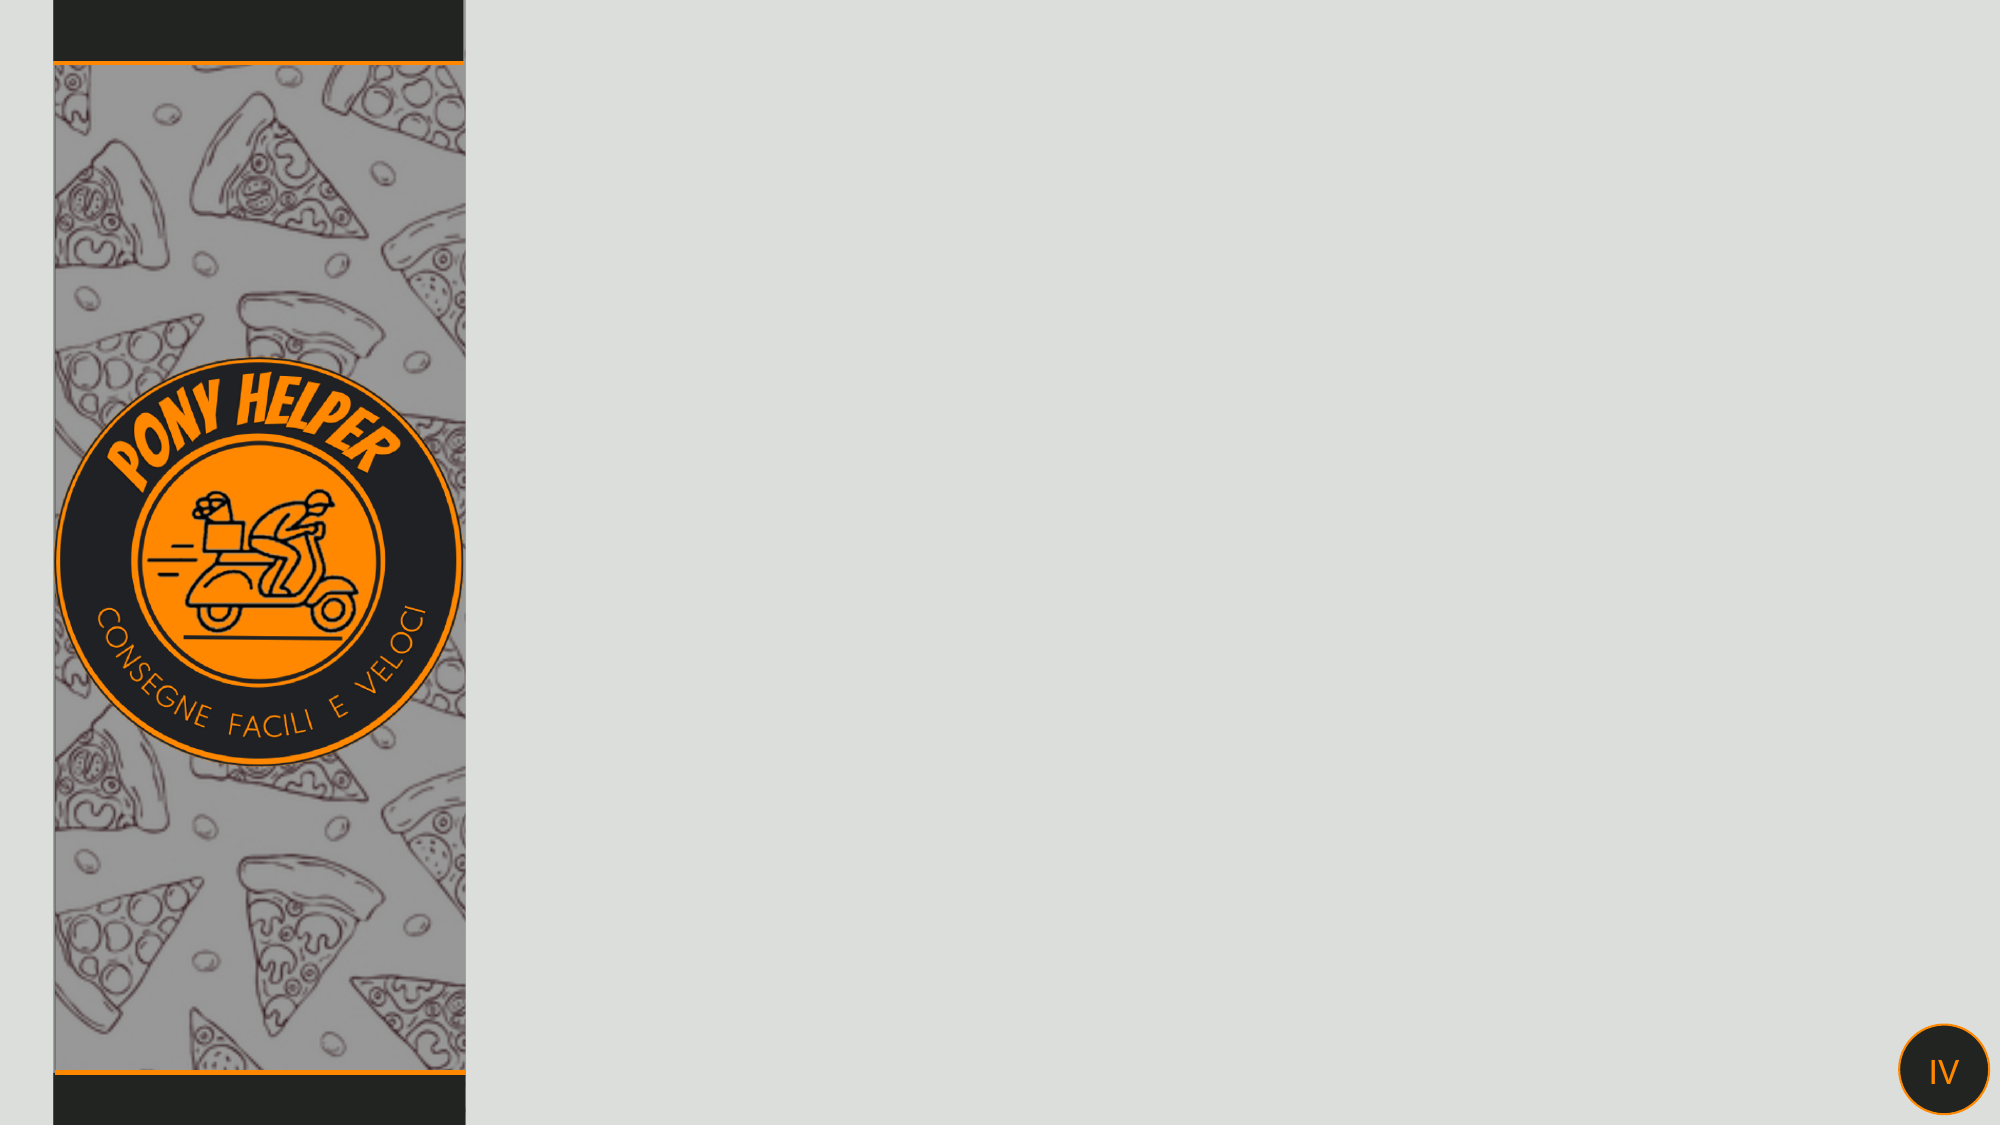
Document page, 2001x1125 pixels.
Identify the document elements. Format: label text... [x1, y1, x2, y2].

picture [55, 1073, 466, 1125]
text_box IV [1898, 1023, 1991, 1116]
picture [53, 0, 466, 1072]
